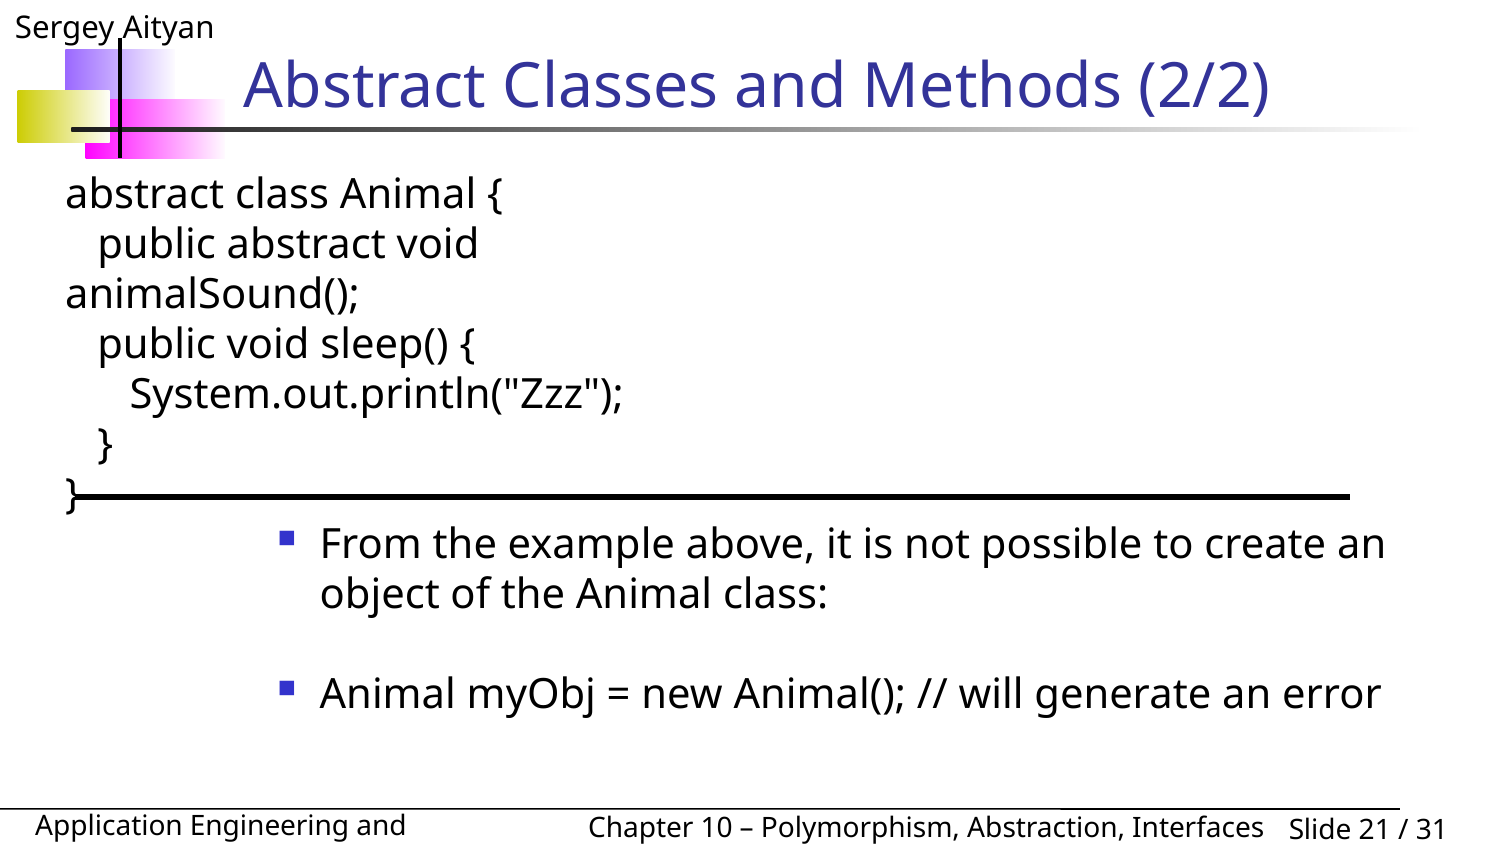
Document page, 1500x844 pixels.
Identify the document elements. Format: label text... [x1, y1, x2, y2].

list abstract class Animal { public abstract void animalSound(); public void sleep() { System.out.println("Zzz"); } } [50, 159, 775, 424]
title Abstract Classes and Methods (2/2) [228, 46, 1332, 128]
list From the example above, it is not possible to create an object of the Animal class: Animal myObj = new Animal(); // will generate an error [262, 509, 1435, 750]
